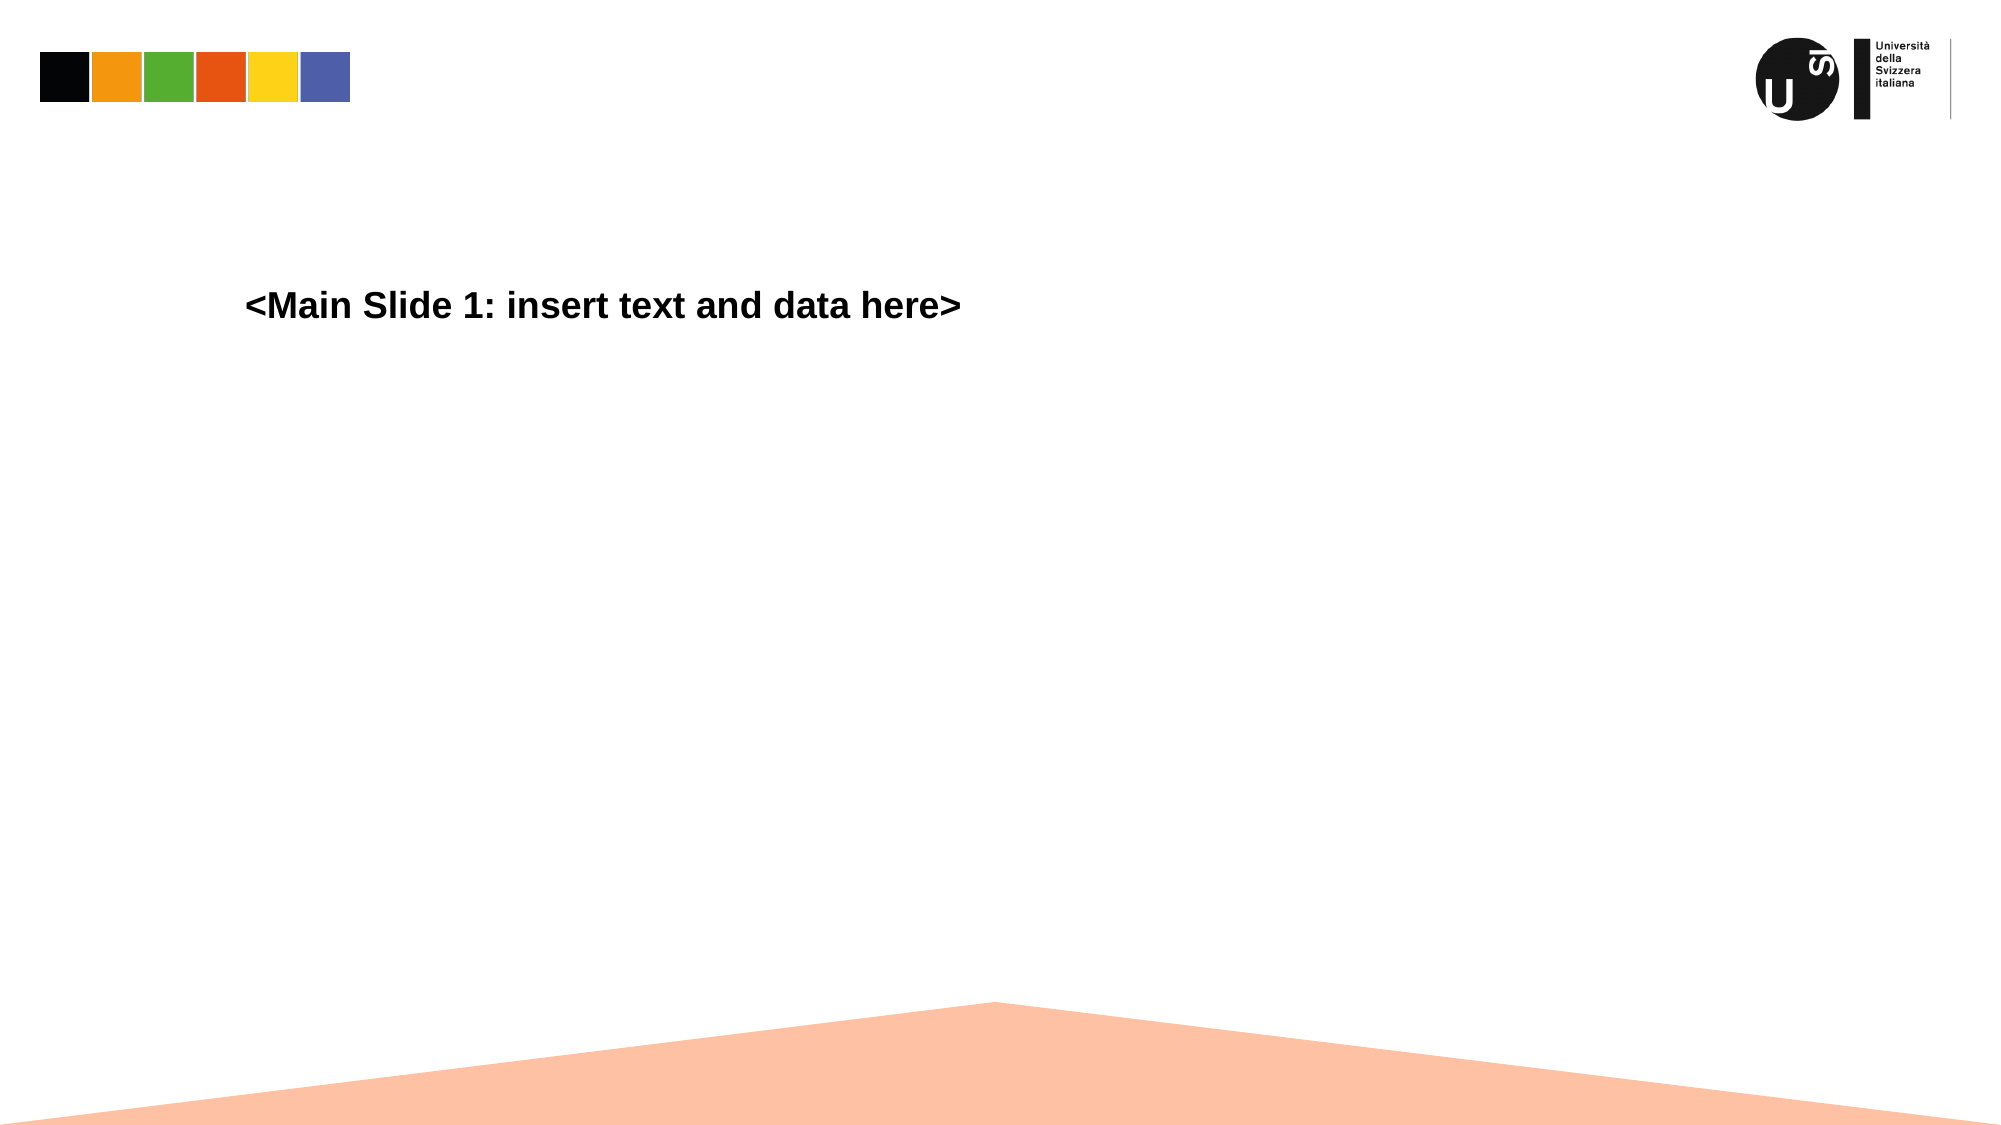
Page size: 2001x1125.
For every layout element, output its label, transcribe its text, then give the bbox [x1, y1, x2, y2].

text_box <Main Slide 1: insert text and data here> [230, 273, 1340, 334]
picture [1742, 24, 1964, 134]
picture [40, 52, 350, 102]
